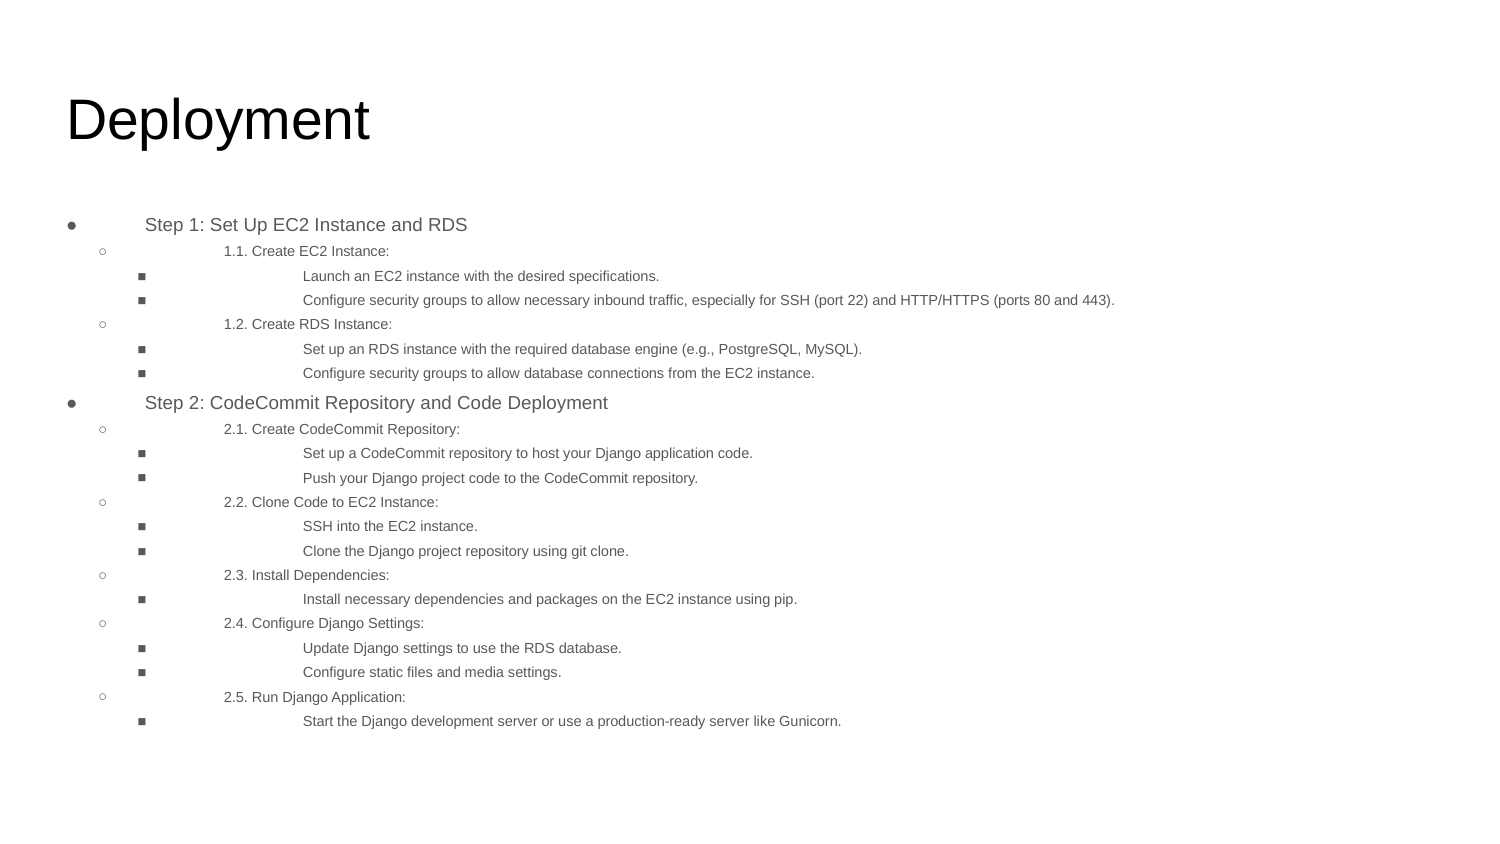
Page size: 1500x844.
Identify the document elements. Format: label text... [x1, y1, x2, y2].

list Step 1: Set Up EC2 Instance and RDS 1.1. Create EC2 Instance: Launch an EC2 instance with the desired specifications. Configure security groups to allow necessary inbound traffic, especially for SSH (port 22) and HTTP/HTTPS (ports 80 and 443). 1.2. Create RDS Instance: Set up an RDS instance with the required database engine (e.g., PostgreSQL, MySQL). Configure security groups to allow database connections from the EC2 instance. Step 2: CodeCommit Repository and Code Deployment 2.1. Create CodeCommit Repository: Set up a CodeCommit repository to host your Django application code. Push your Django project code to the CodeCommit repository. 2.2. Clone Code to EC2 Instance: SSH into the EC2 instance. Clone the Django project repository using git clone. 2.3. Install Dependencies: Install necessary dependencies and packages on the EC2 instance using pip. 2.4. Configure Django Settings: Update Django settings to use the RDS database. Configure static files and media settings. 2.5. Run Django Application: Start the Django development server or use a production-ready server like Gunicorn. [51, 189, 1449, 750]
title Deployment [51, 72, 1449, 167]
